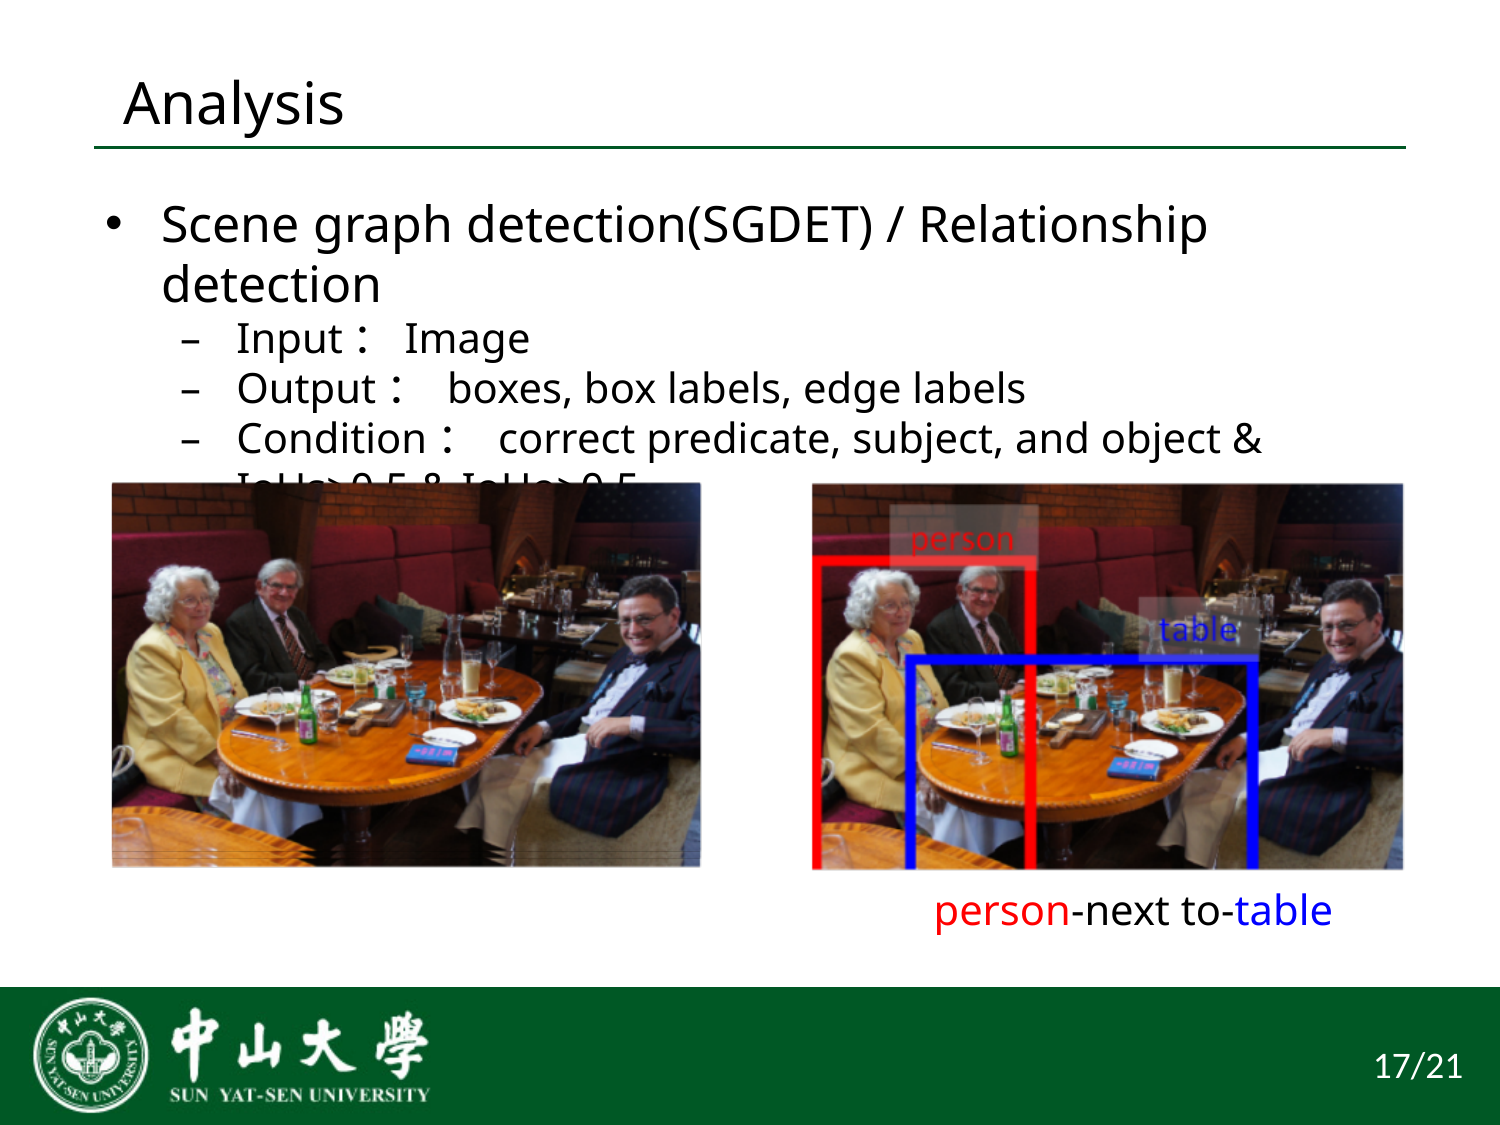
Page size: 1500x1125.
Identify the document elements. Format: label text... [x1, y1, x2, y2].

text_box person-next to-table [918, 904, 1348, 942]
picture [110, 458, 703, 894]
picture [0, 987, 1500, 1125]
text_box Scene graph detection(SGDET) / Relationship detection Input：Image Output： boxes, box labels, edge labels Condition： correct predicate, subject, and object & IoUs>0.5 & IoUo>0.5 [90, 184, 1406, 690]
title Analysis [108, 7, 1459, 195]
picture [94, 145, 1406, 150]
picture [811, 458, 1406, 897]
